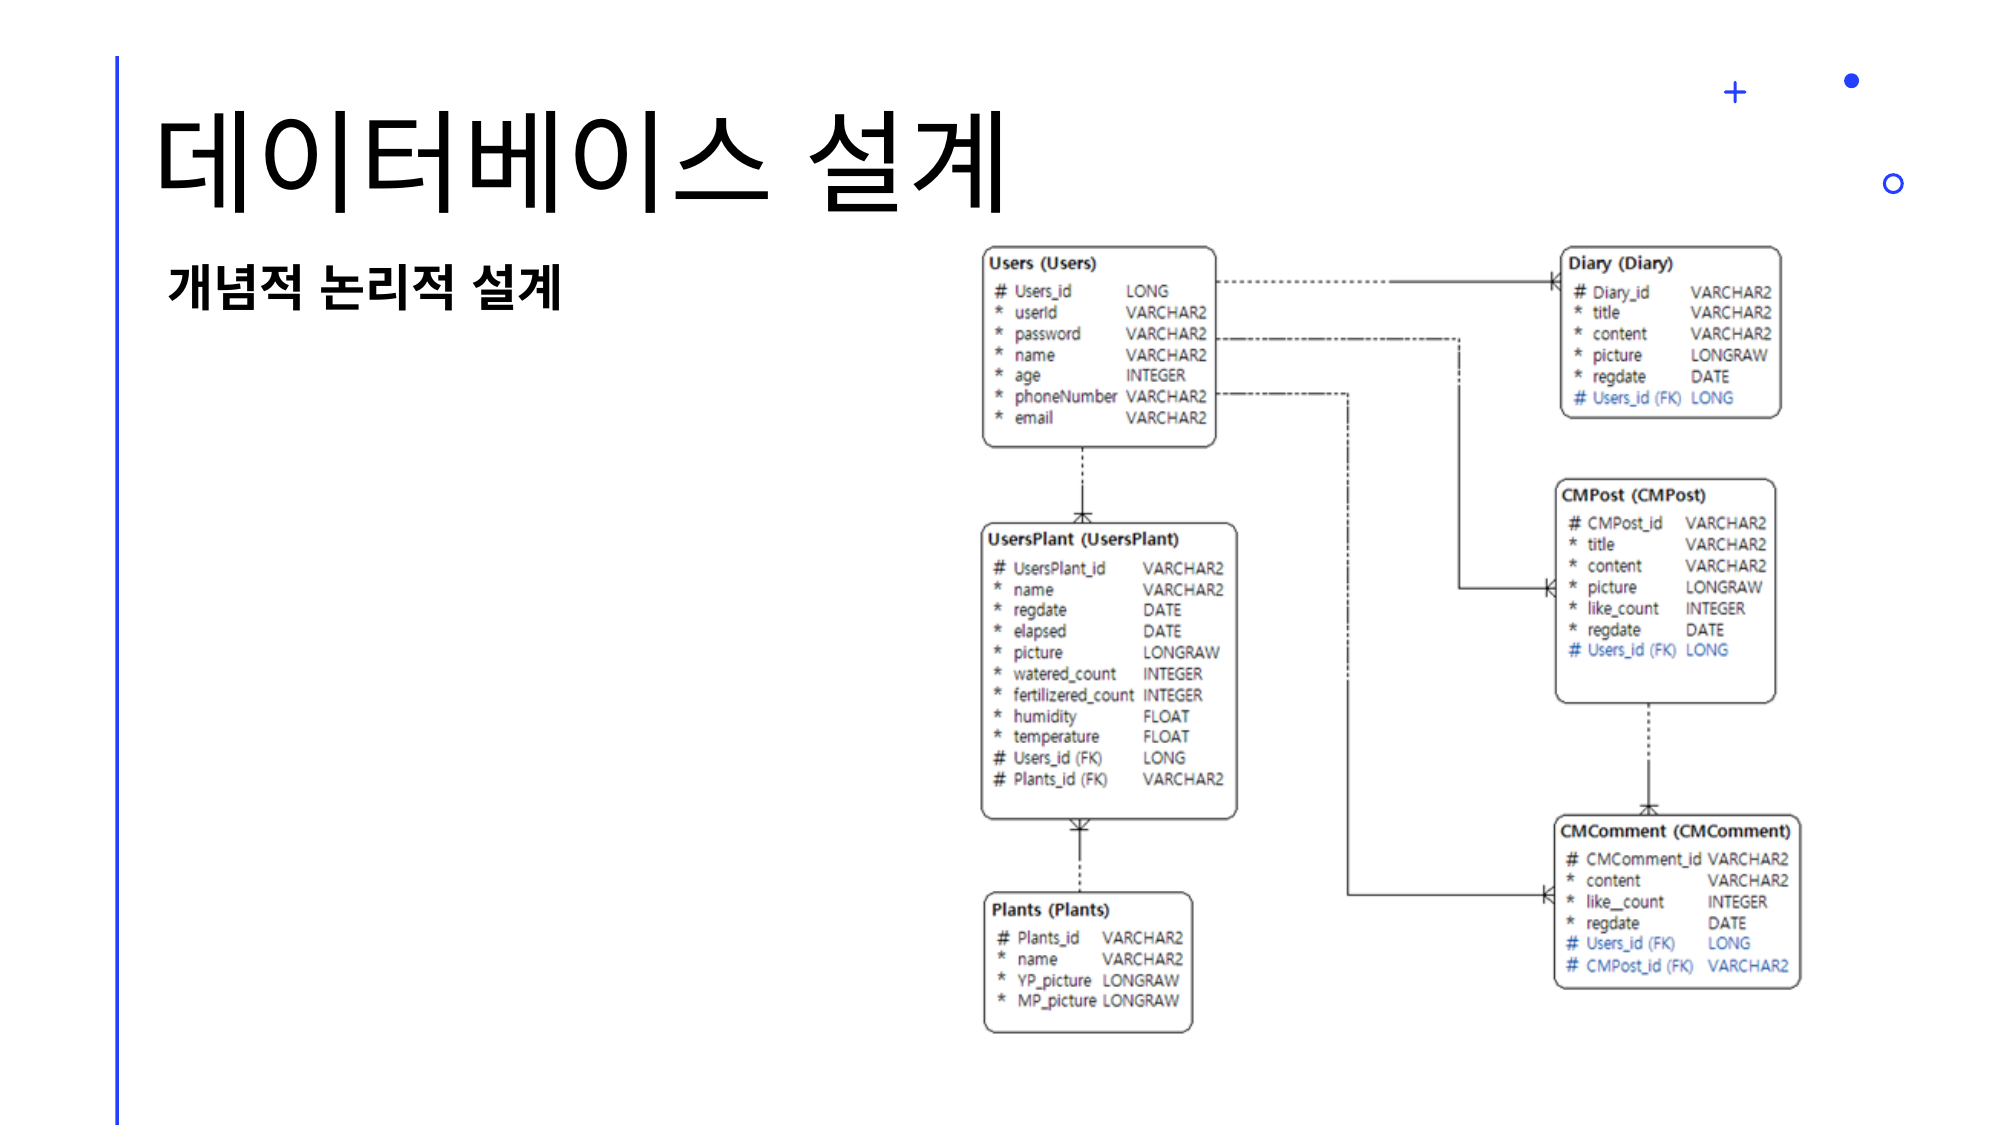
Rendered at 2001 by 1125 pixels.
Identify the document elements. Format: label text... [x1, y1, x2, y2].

list 개념적 논리적 설계 [152, 226, 899, 325]
picture [967, 224, 1813, 1076]
title 데이터베이스 설계 [137, 59, 1863, 278]
